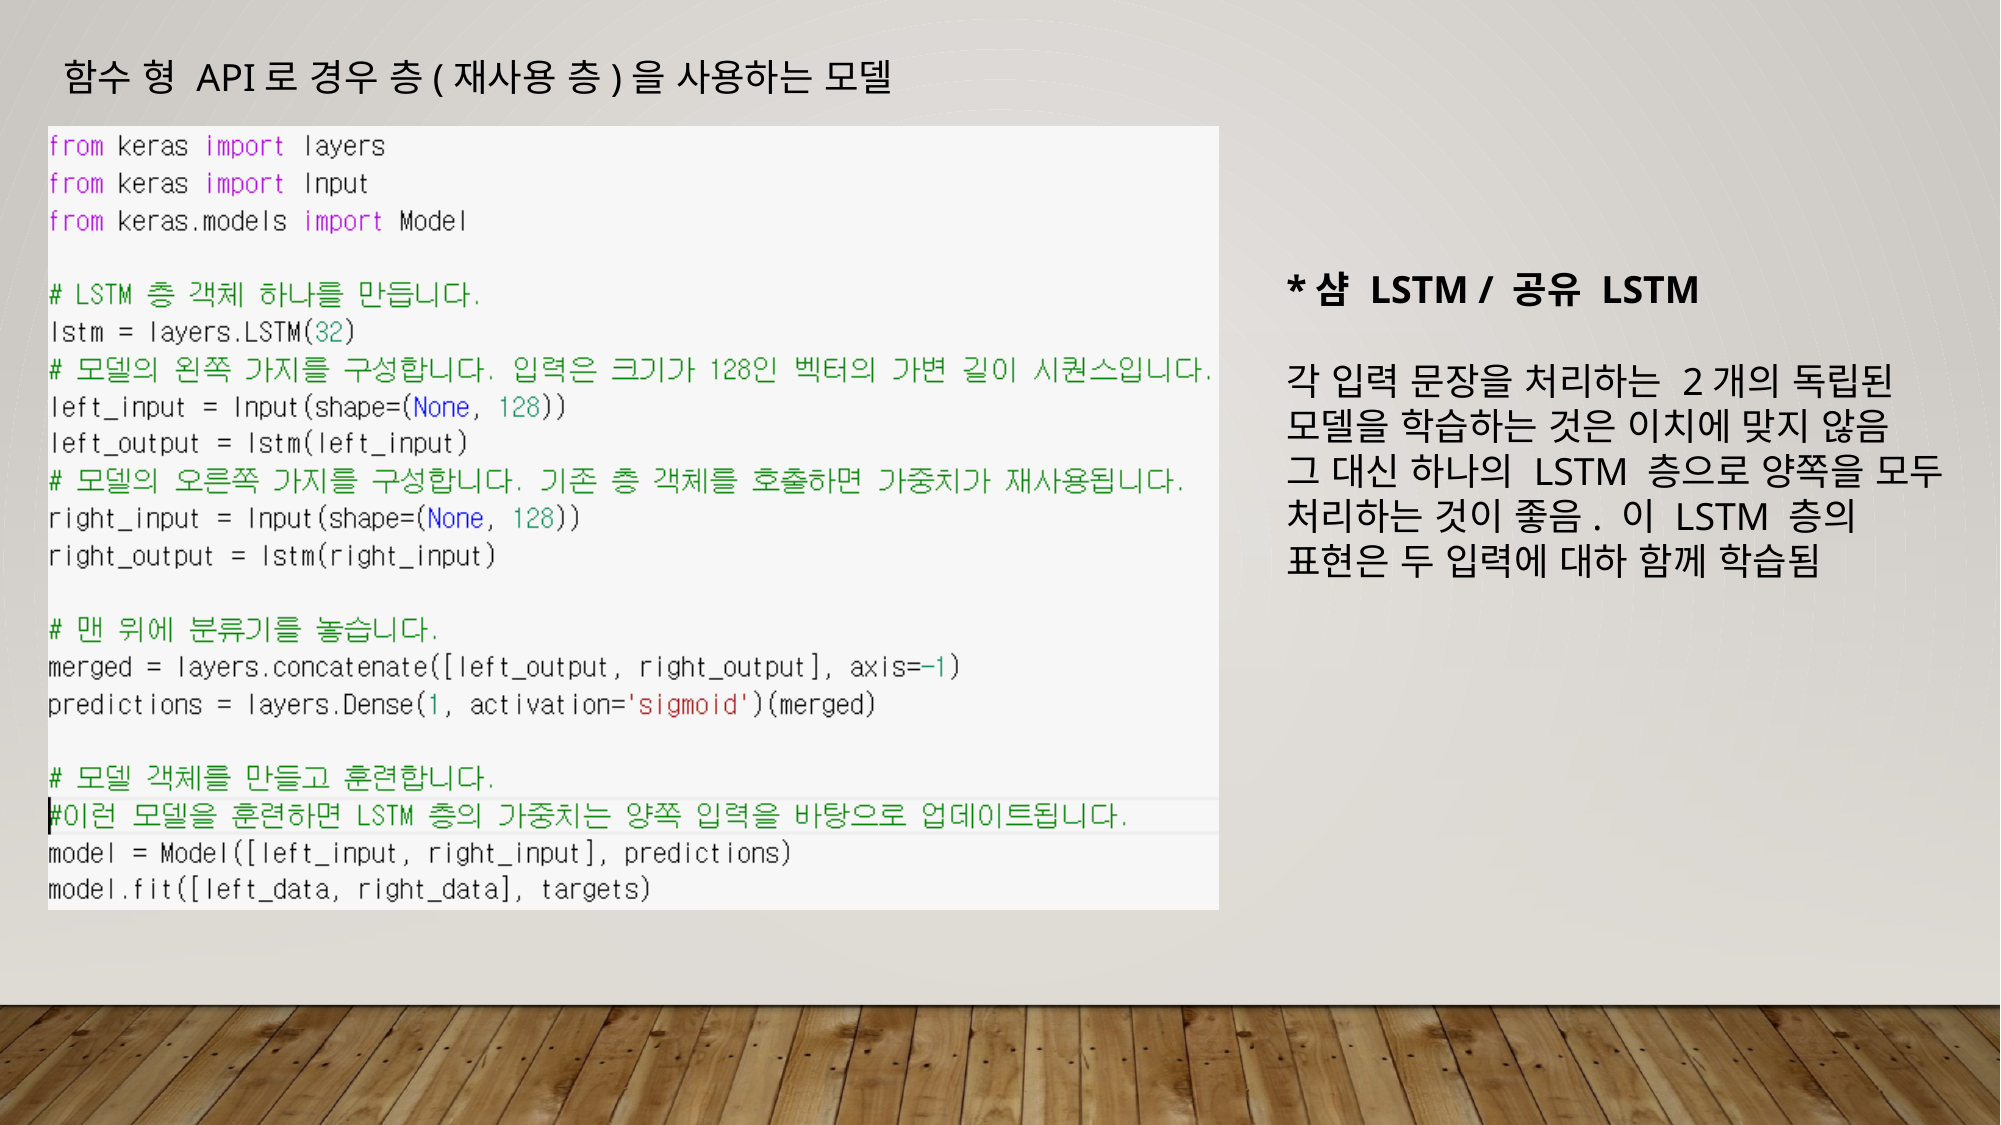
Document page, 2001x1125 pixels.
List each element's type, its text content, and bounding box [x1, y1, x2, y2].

text_box *샴 LSTM / 공유 LSTM [1271, 259, 1877, 319]
text_box 함수 형 API로 경우 층(재사용 층)을 사용하는 모델 [48, 46, 946, 107]
text_box 각 입력 문장을 처리하는 2개의 독립된 모델을 학습하는 것은 이치에 맞지 않음 그 대신 하나의 LSTM 층으로 양쪽을 모두 처리하는 것이 좋음. 이 LSTM 층의 표현은 두 입력에 대하 함께 학습됨 [1271, 350, 1976, 590]
picture [0, 1005, 2000, 1125]
picture [48, 126, 1219, 910]
